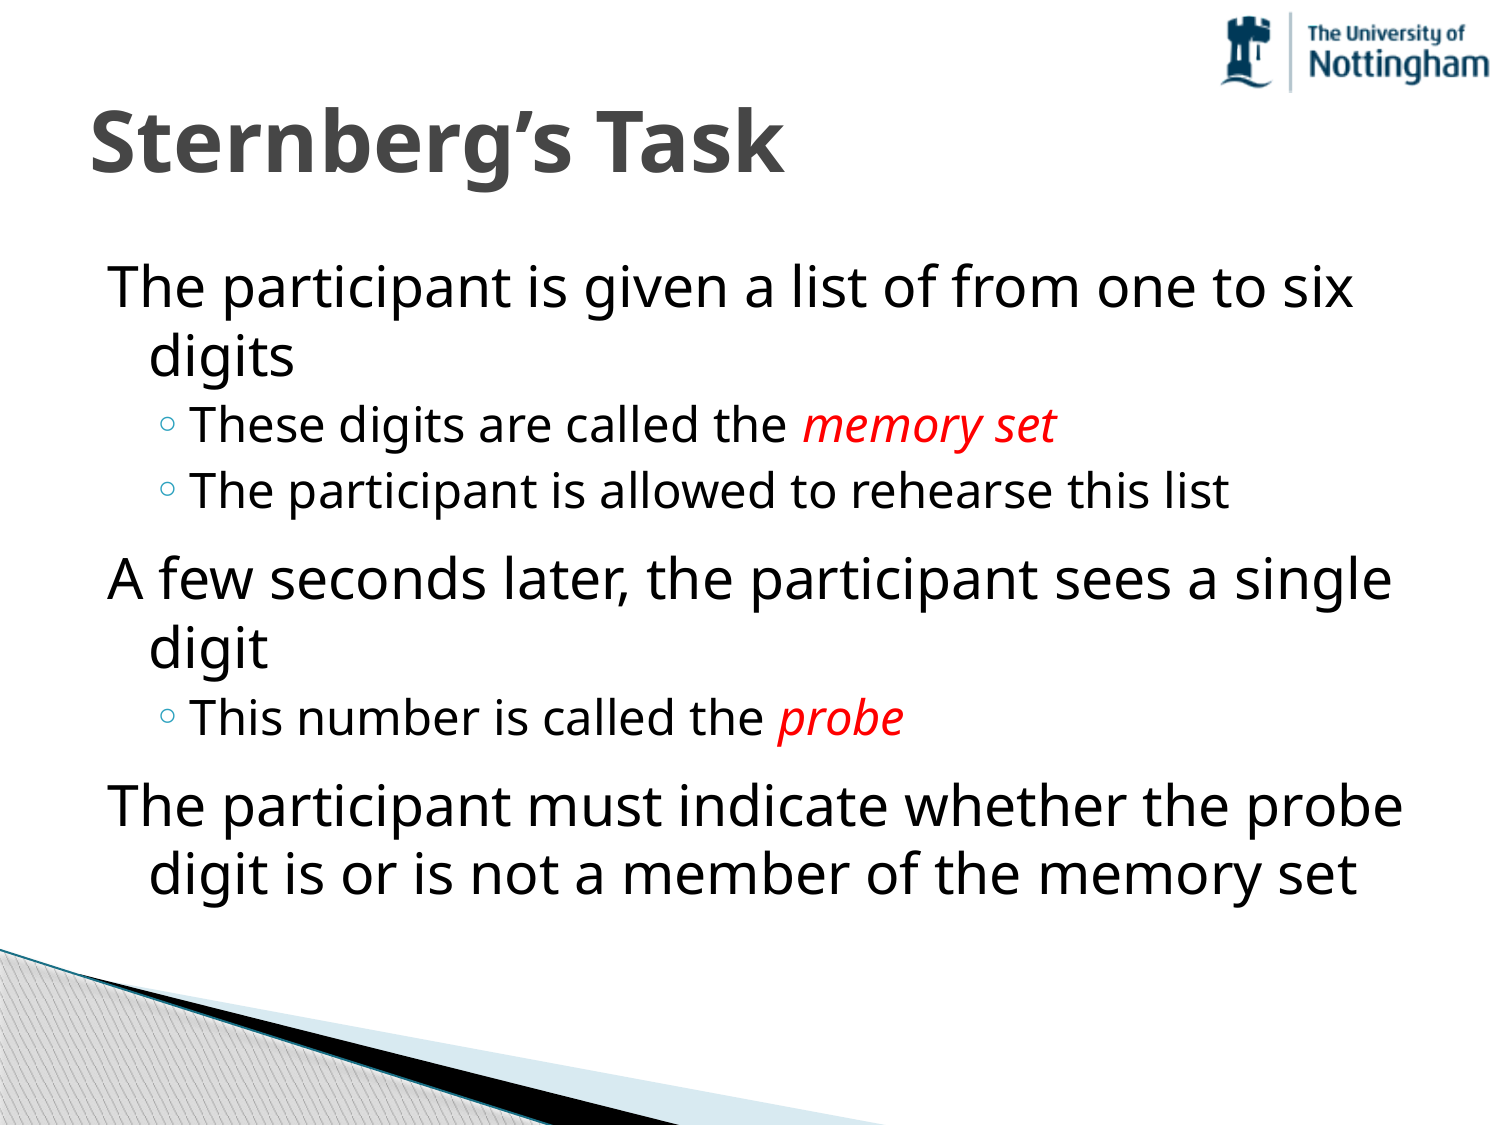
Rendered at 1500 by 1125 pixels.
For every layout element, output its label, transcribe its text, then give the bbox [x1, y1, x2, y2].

title Sternberg’s Task [75, 45, 1425, 233]
list The participant is given a list of from one to six digits These digits are called the memory set The participant is allowed to rehearse this list A few seconds later, the participant sees a single digit This number is called the probe The participant must indicate whether the probe digit is or is not a member of the memory set [74, 242, 1426, 986]
picture [1219, 11, 1490, 93]
